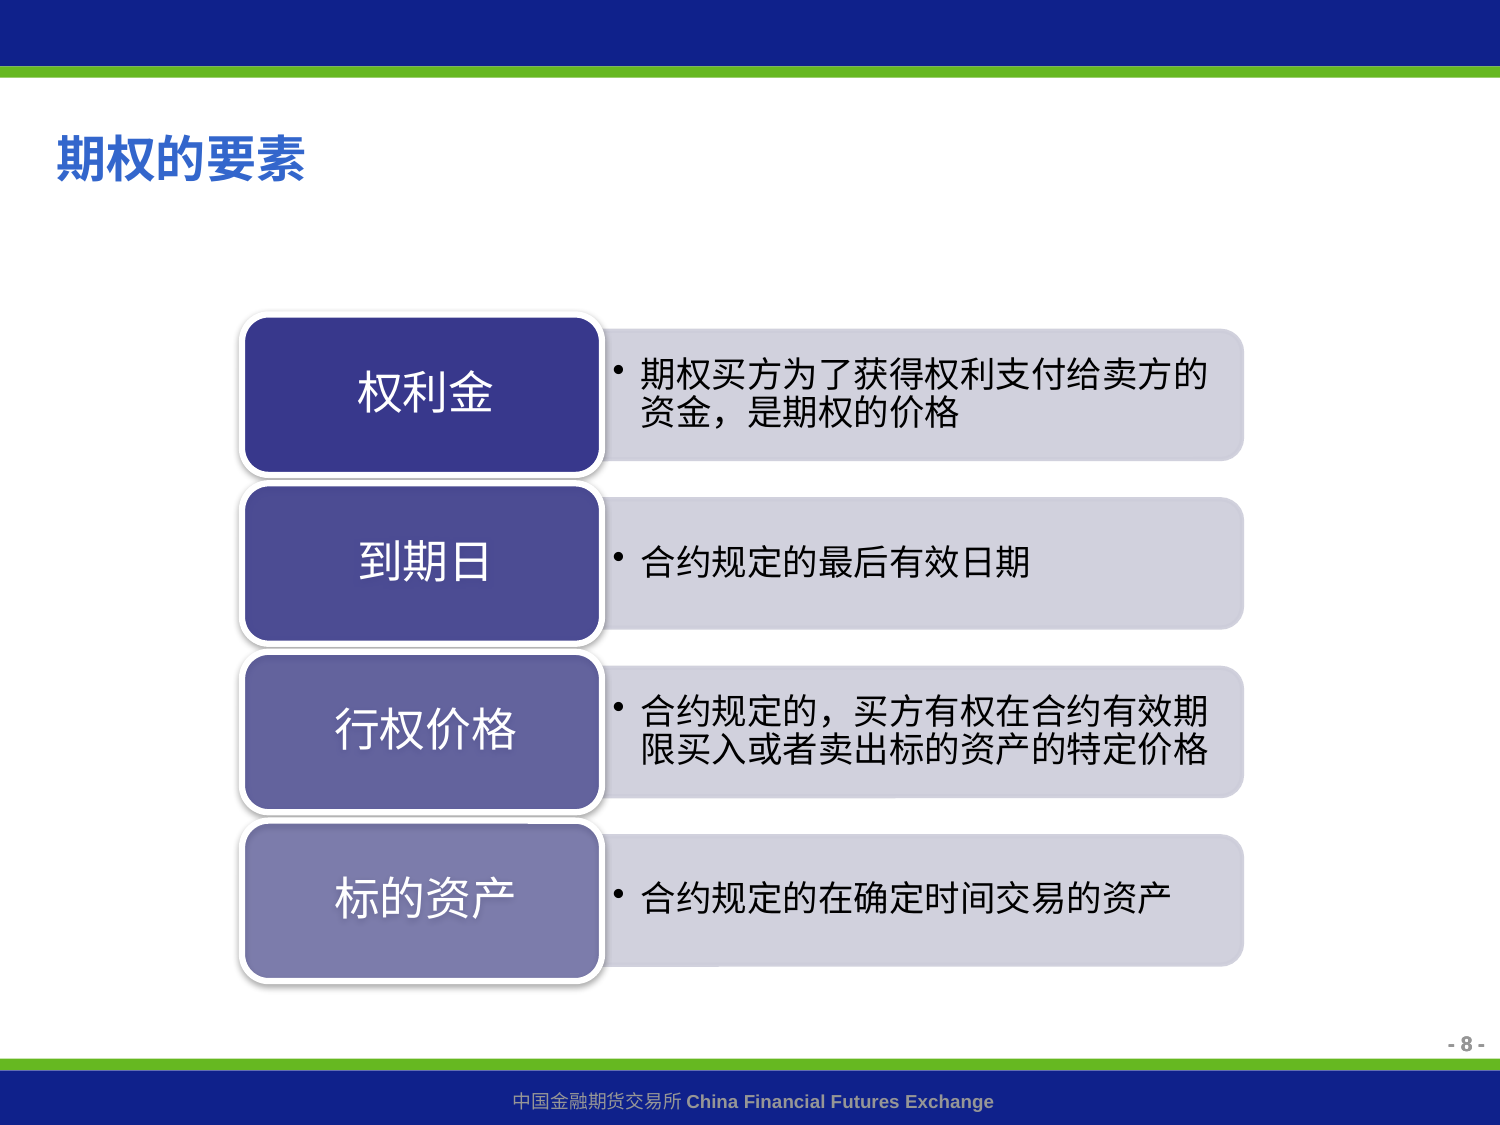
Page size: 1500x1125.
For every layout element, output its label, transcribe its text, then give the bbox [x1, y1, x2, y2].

text_box [53, 175, 1378, 1043]
text_box - 8 - [1204, 1023, 1500, 1078]
text_box 期权的要素 [41, 89, 1341, 195]
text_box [241, 314, 1243, 982]
